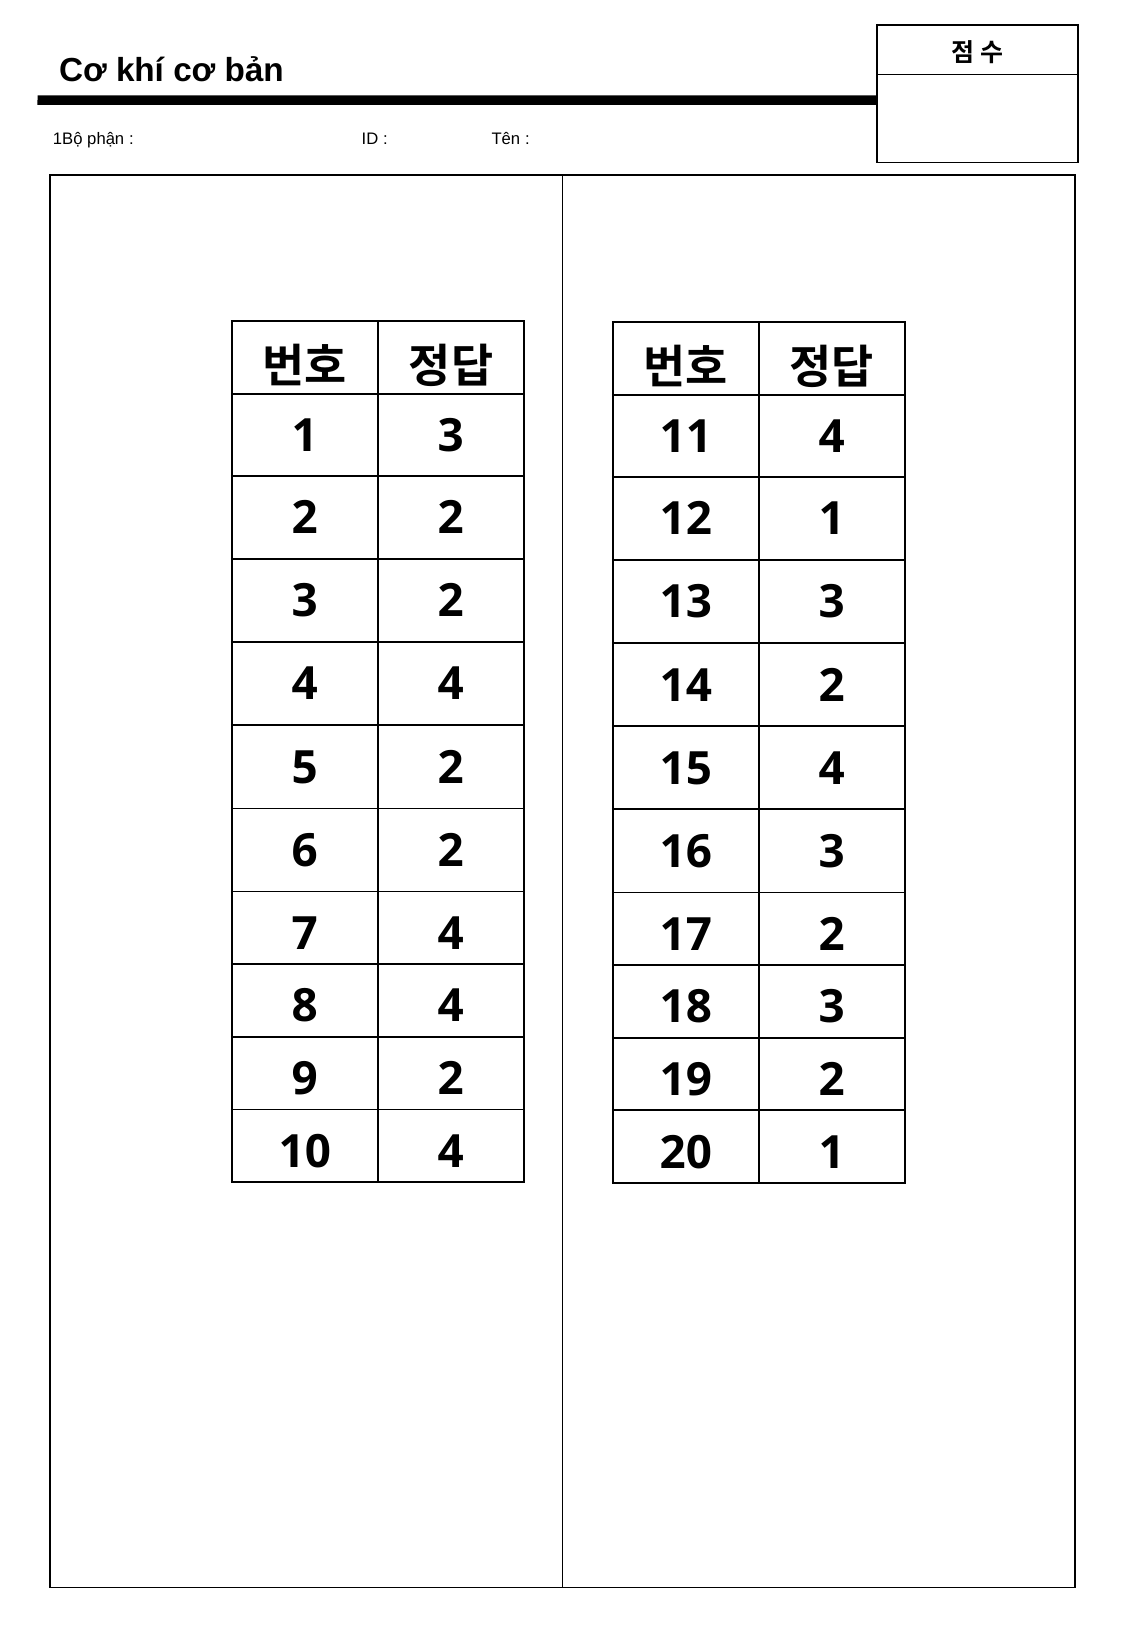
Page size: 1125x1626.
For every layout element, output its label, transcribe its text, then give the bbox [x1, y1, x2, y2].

table_header 정답 [379, 322, 523, 393]
table_cell 3 [379, 395, 523, 475]
table_cell 1 [760, 478, 904, 559]
table_cell 4 [379, 965, 523, 1036]
table_cell 2 [760, 1039, 904, 1109]
table_cell 4 [233, 643, 377, 724]
table_cell 2 [379, 1038, 523, 1109]
table_cell 2 [760, 893, 904, 964]
table_cell 12 [614, 478, 758, 559]
table_header 정답 [760, 323, 904, 394]
table_cell [878, 75, 1077, 162]
table_header 점 수 [878, 26, 1077, 74]
table_cell 4 [379, 643, 523, 724]
text_box [562, 174, 1075, 1588]
table_cell 16 [614, 810, 758, 892]
table_cell 7 [233, 892, 377, 963]
table_cell 2 [379, 477, 523, 558]
table_cell 3 [760, 966, 904, 1037]
table_cell 2 [760, 644, 904, 725]
table_cell 11 [614, 396, 758, 476]
table_cell 3 [760, 561, 904, 642]
table_cell 19 [614, 1039, 758, 1109]
table_cell 3 [233, 560, 377, 641]
table_cell 20 [614, 1111, 758, 1182]
table_cell 2 [379, 560, 523, 641]
table_cell 3 [760, 810, 904, 892]
table_cell 5 [233, 726, 377, 808]
table_cell 4 [379, 1110, 523, 1181]
table_cell 4 [760, 727, 904, 808]
table_cell 2 [233, 477, 377, 558]
table_cell 2 [379, 809, 523, 891]
text_box 1Bộ phận : ID : Tên : [38, 120, 551, 156]
table_cell 14 [614, 644, 758, 725]
text_box [49, 174, 562, 1588]
table_cell 8 [233, 965, 377, 1036]
table_cell 10 [233, 1110, 377, 1181]
table_cell 2 [379, 726, 523, 808]
text_box Cơ khí cơ bản [44, 40, 309, 96]
table_cell 18 [614, 966, 758, 1037]
table_cell 15 [614, 727, 758, 808]
table_cell 13 [614, 561, 758, 642]
table_cell 4 [760, 396, 904, 476]
table_header 번호 [233, 322, 377, 393]
table_cell 17 [614, 893, 758, 964]
table_cell 4 [379, 892, 523, 963]
table_cell 6 [233, 809, 377, 891]
table_cell 1 [760, 1111, 904, 1182]
table_cell 9 [233, 1038, 377, 1109]
table_header 번호 [614, 323, 758, 394]
table_cell 1 [233, 395, 377, 475]
